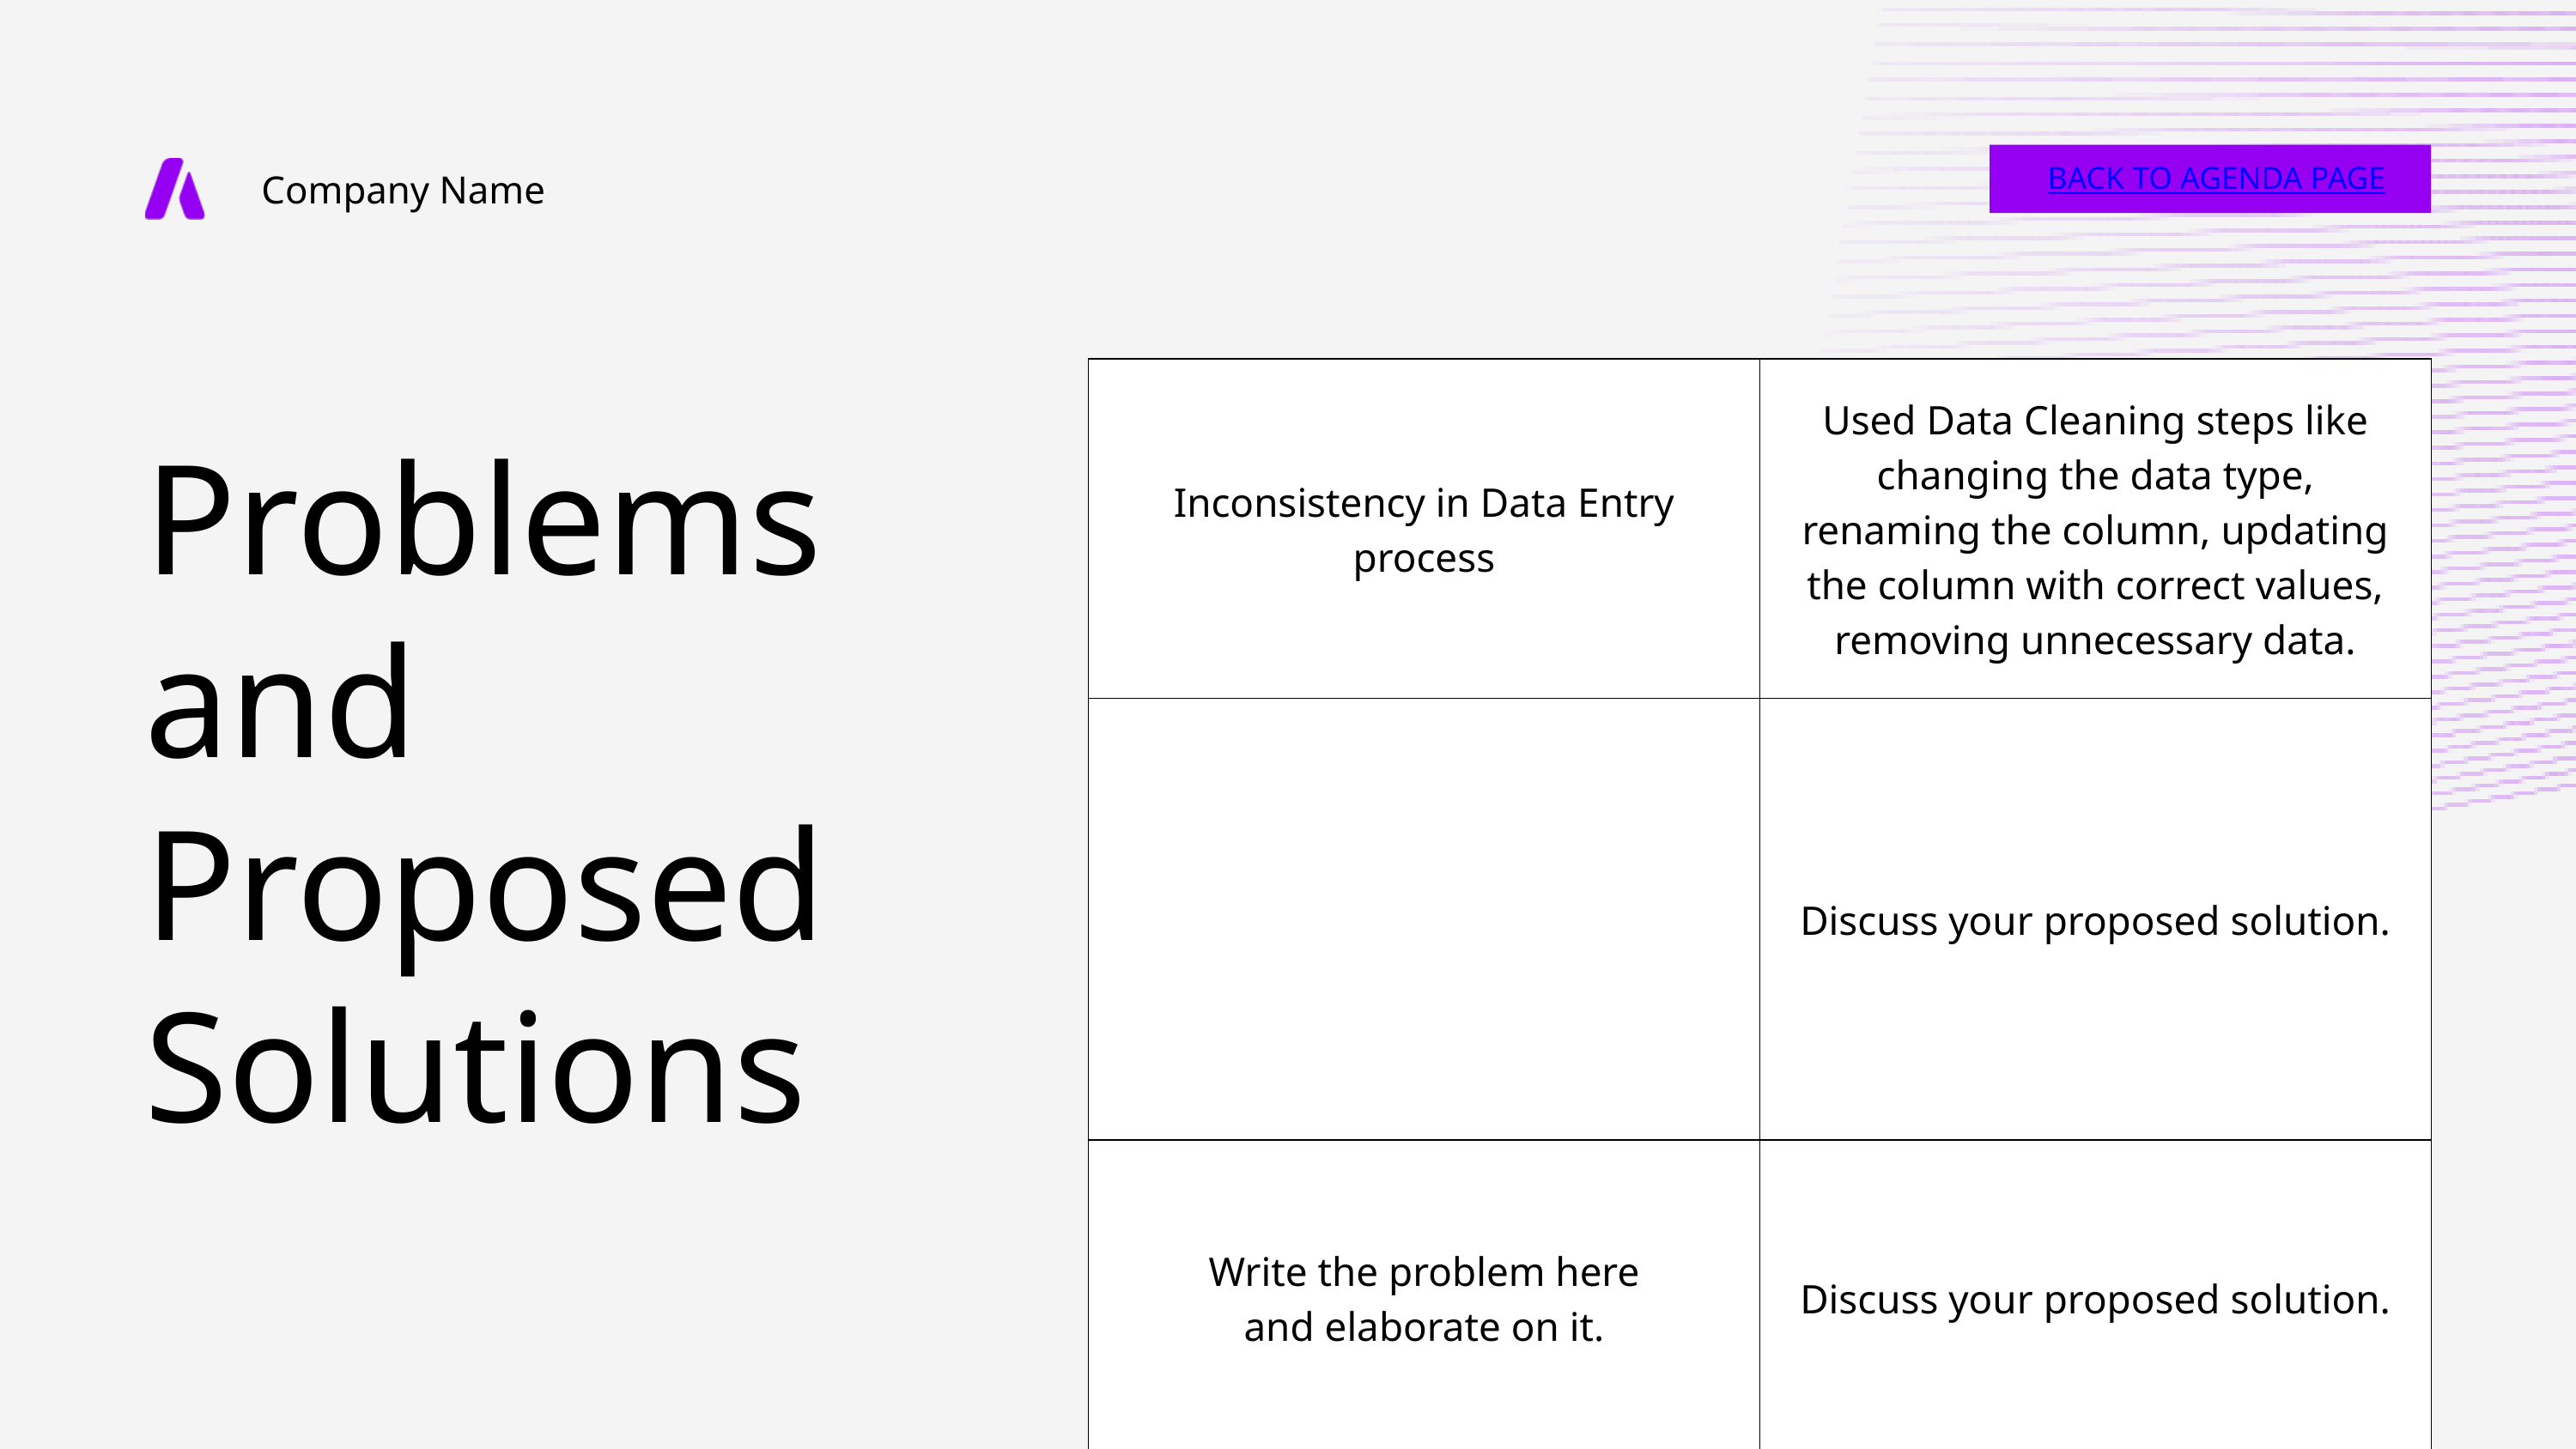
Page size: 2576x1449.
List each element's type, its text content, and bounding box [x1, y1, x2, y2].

table_header Inconsistency in Data Entry process [1089, 360, 1759, 698]
text_box [1723, 0, 2576, 1304]
table_cell [1089, 699, 1759, 1139]
table_cell Discuss your proposed solution. [1760, 1141, 2431, 1449]
text_box Problems and Proposed Solutions [144, 422, 951, 1153]
table_cell Discuss your proposed solution. [1760, 699, 2431, 1139]
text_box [1989, 144, 2432, 214]
table_cell Write the problem here and elaborate on it. [1089, 1141, 1759, 1449]
table_header Used Data Cleaning steps like changing the data type, renaming the column, updating the column with correct values, removing unnecessary data. [1760, 360, 2431, 698]
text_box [144, 158, 641, 220]
